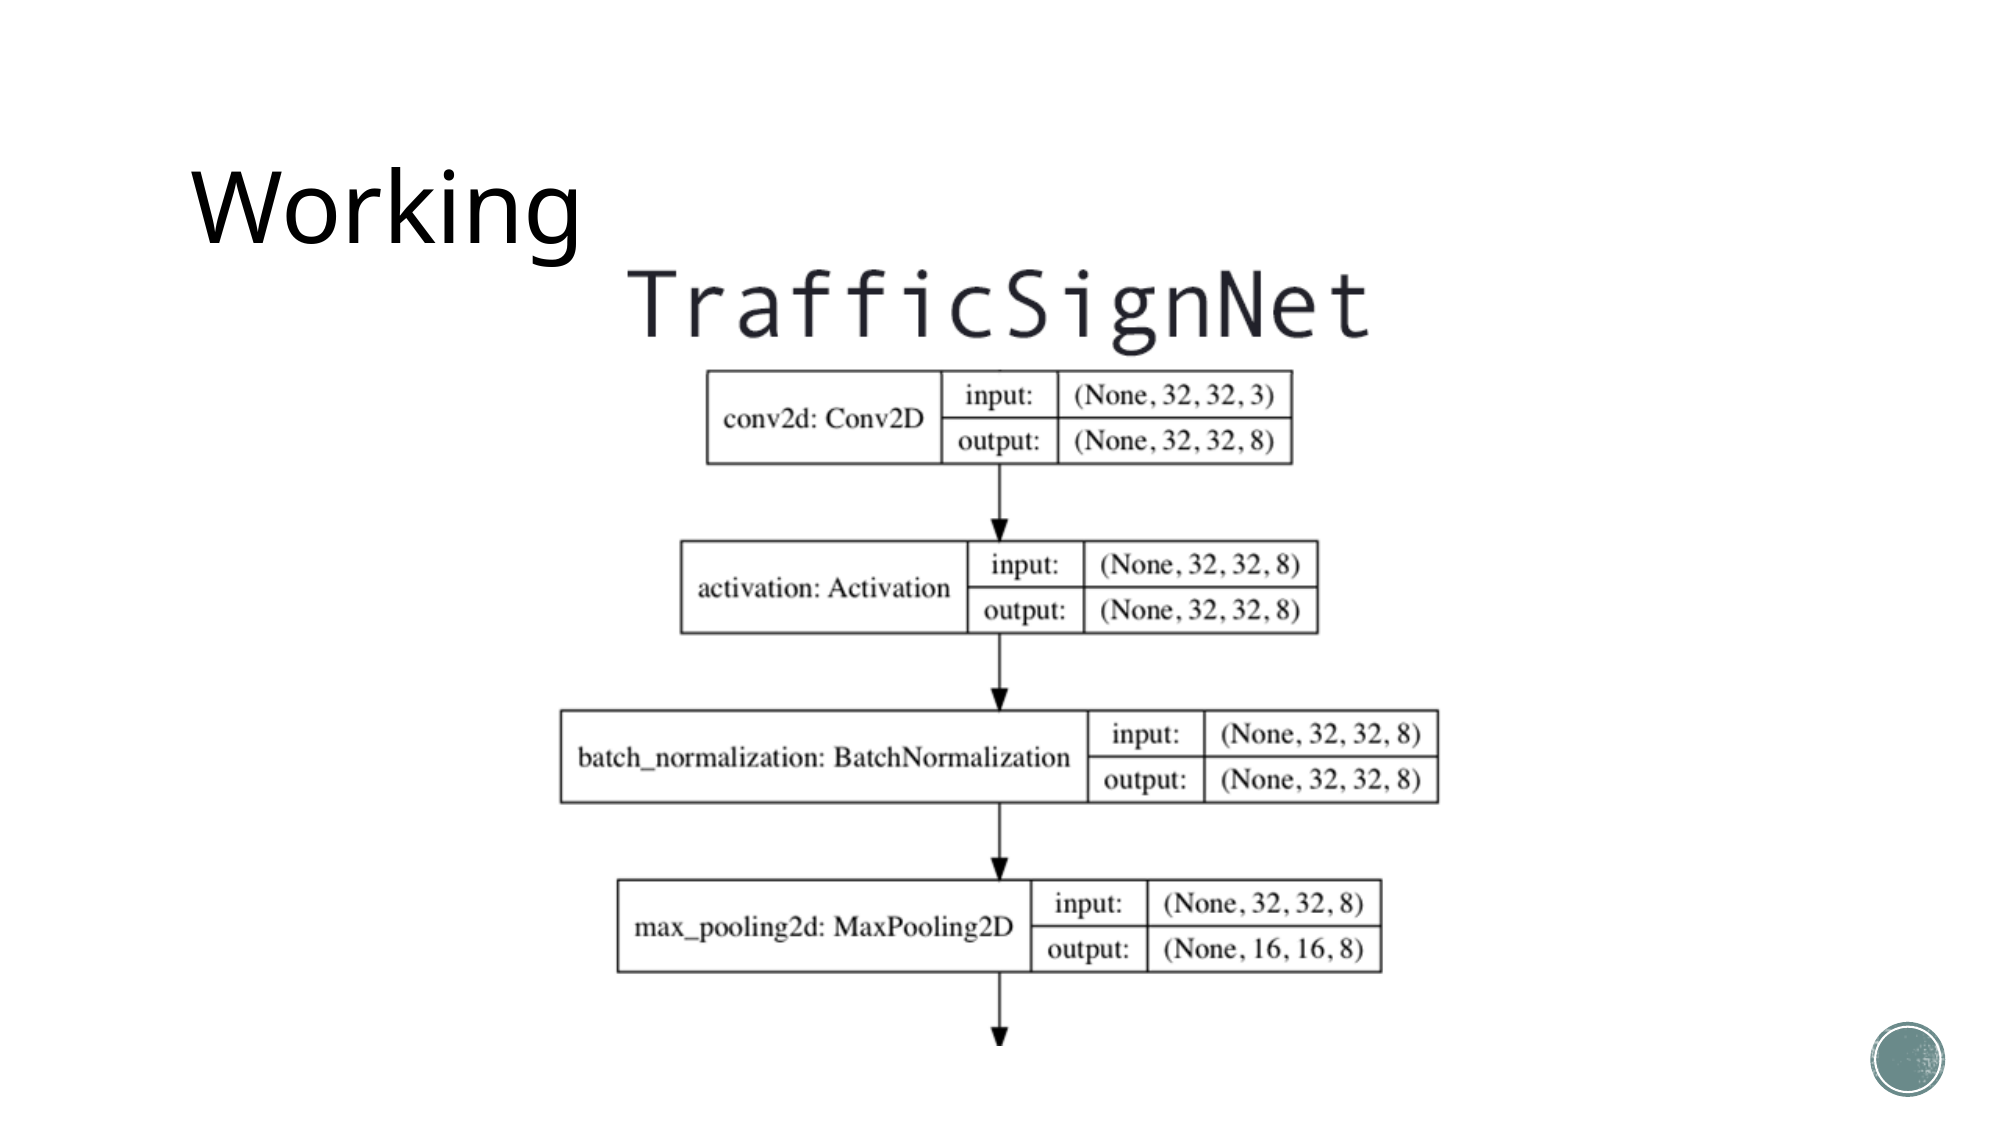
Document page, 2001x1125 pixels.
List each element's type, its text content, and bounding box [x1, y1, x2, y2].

picture [531, 243, 1469, 1046]
title Working [175, 79, 1826, 344]
